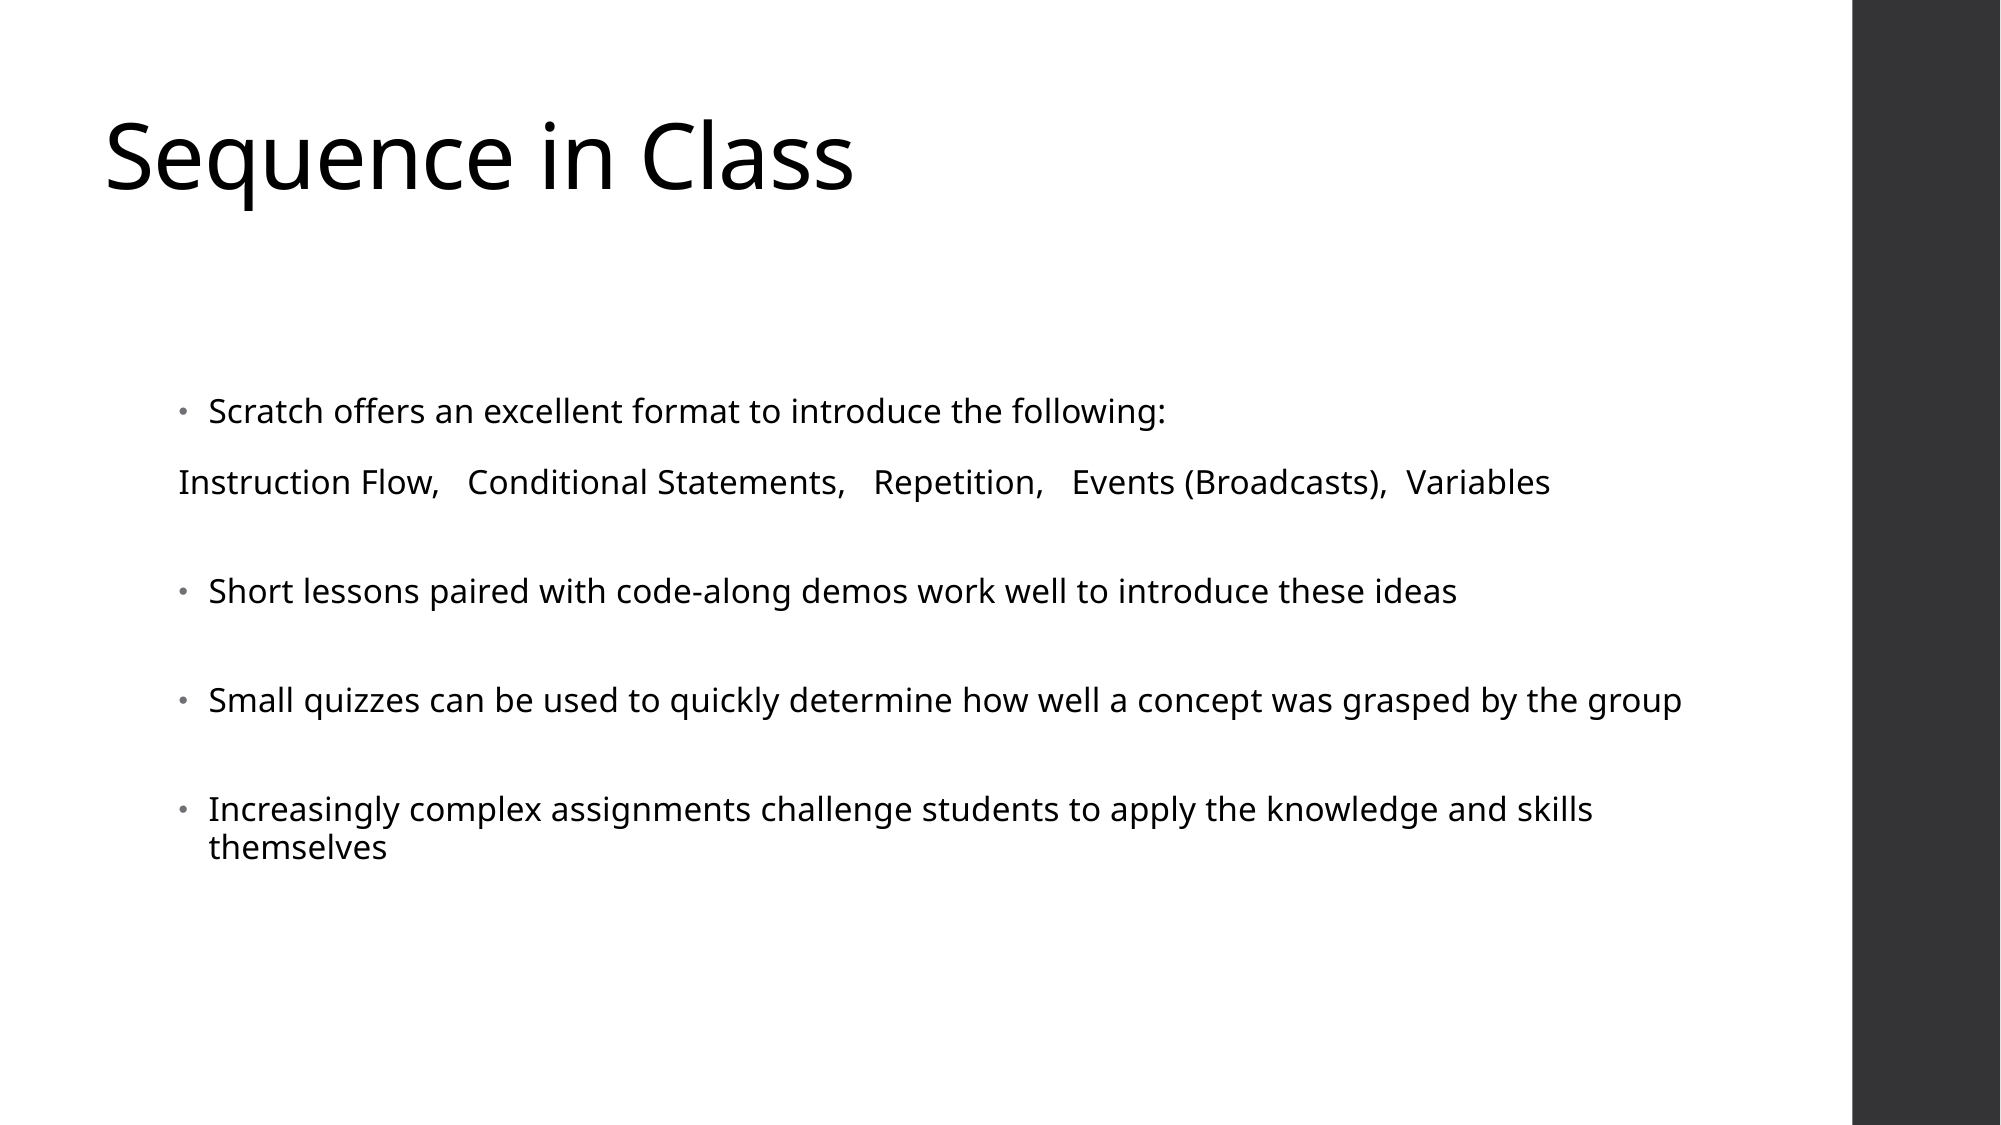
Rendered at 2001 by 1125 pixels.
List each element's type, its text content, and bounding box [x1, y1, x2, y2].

title Sequence in Class [89, 0, 1680, 218]
list Scratch offers an excellent format to introduce the following: Instruction Flow, Conditional Statements, Repetition, Events (Broadcasts), Variables Short lessons paired with code-along demos work well to introduce these ideas Small quizzes can be used to quickly determine how well a concept was grasped by the group Increasingly complex assignments challenge students to apply the knowledge and skills themselves [163, 385, 1734, 890]
